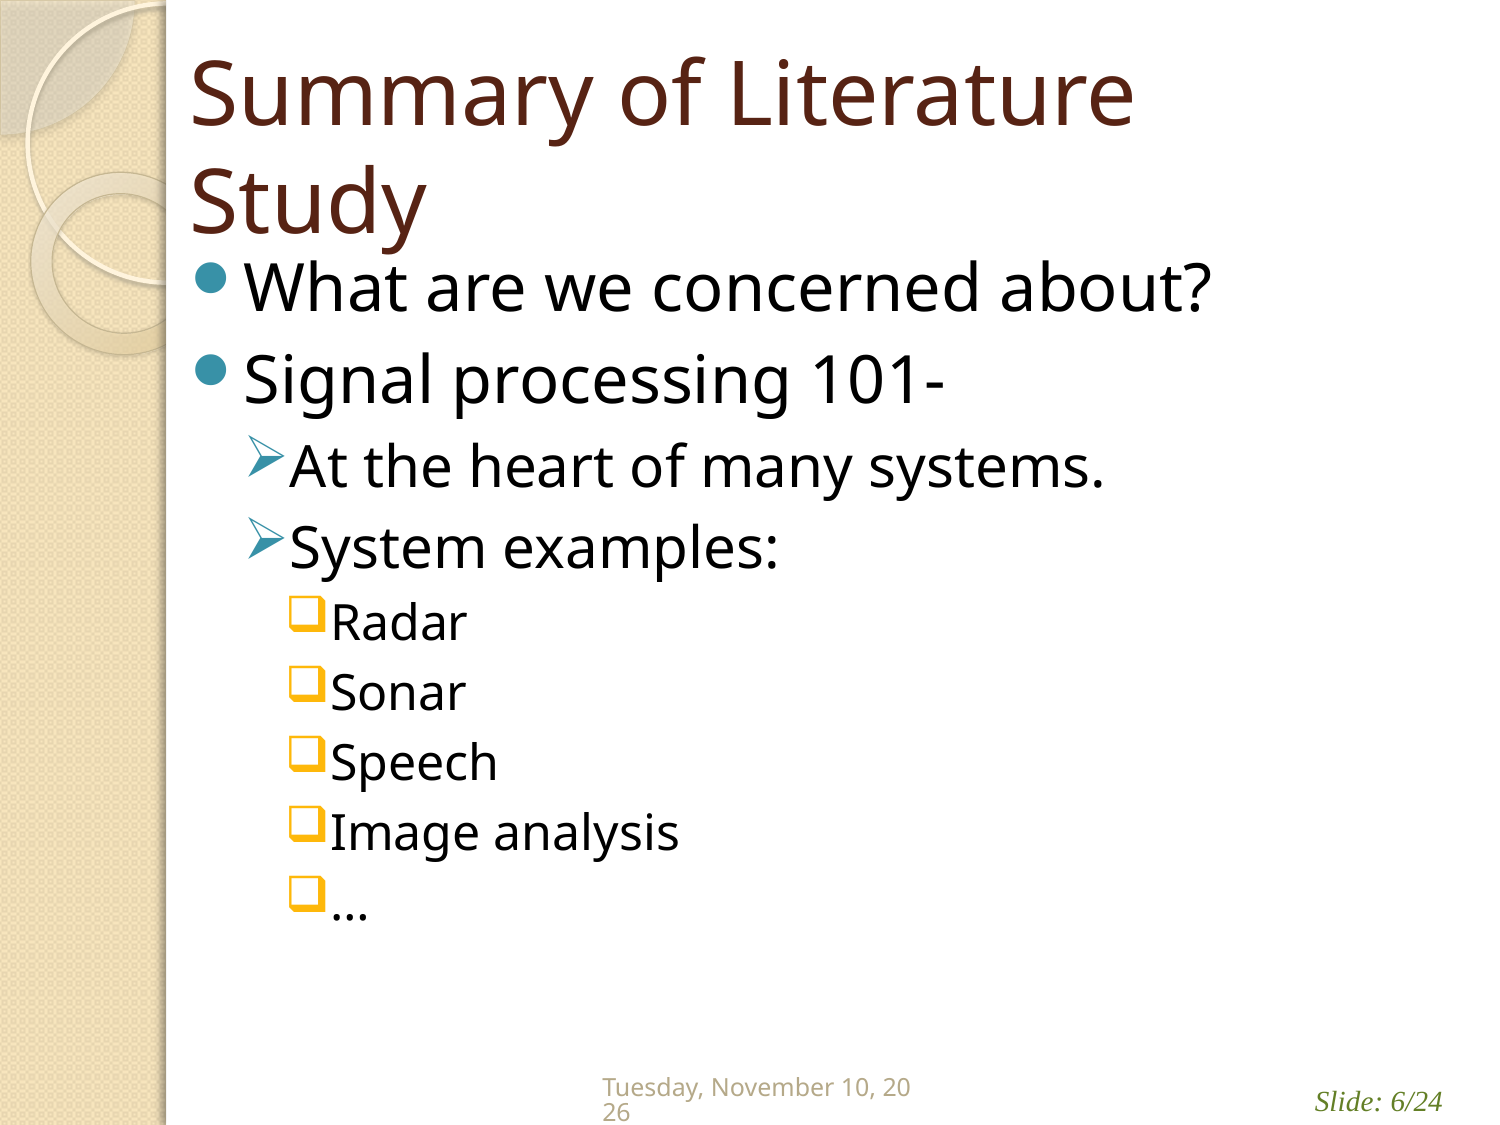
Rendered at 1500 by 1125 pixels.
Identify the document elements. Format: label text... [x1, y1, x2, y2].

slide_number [587, 1034, 938, 1113]
list What are we concerned about? Signal processing 101- At the heart of many systems. System examples: Radar Sonar Speech Image analysis … [162, 237, 1393, 1025]
title Summary of Literature Study [174, 50, 1405, 238]
text_box Slide: 6/24 [1299, 1074, 1500, 1125]
